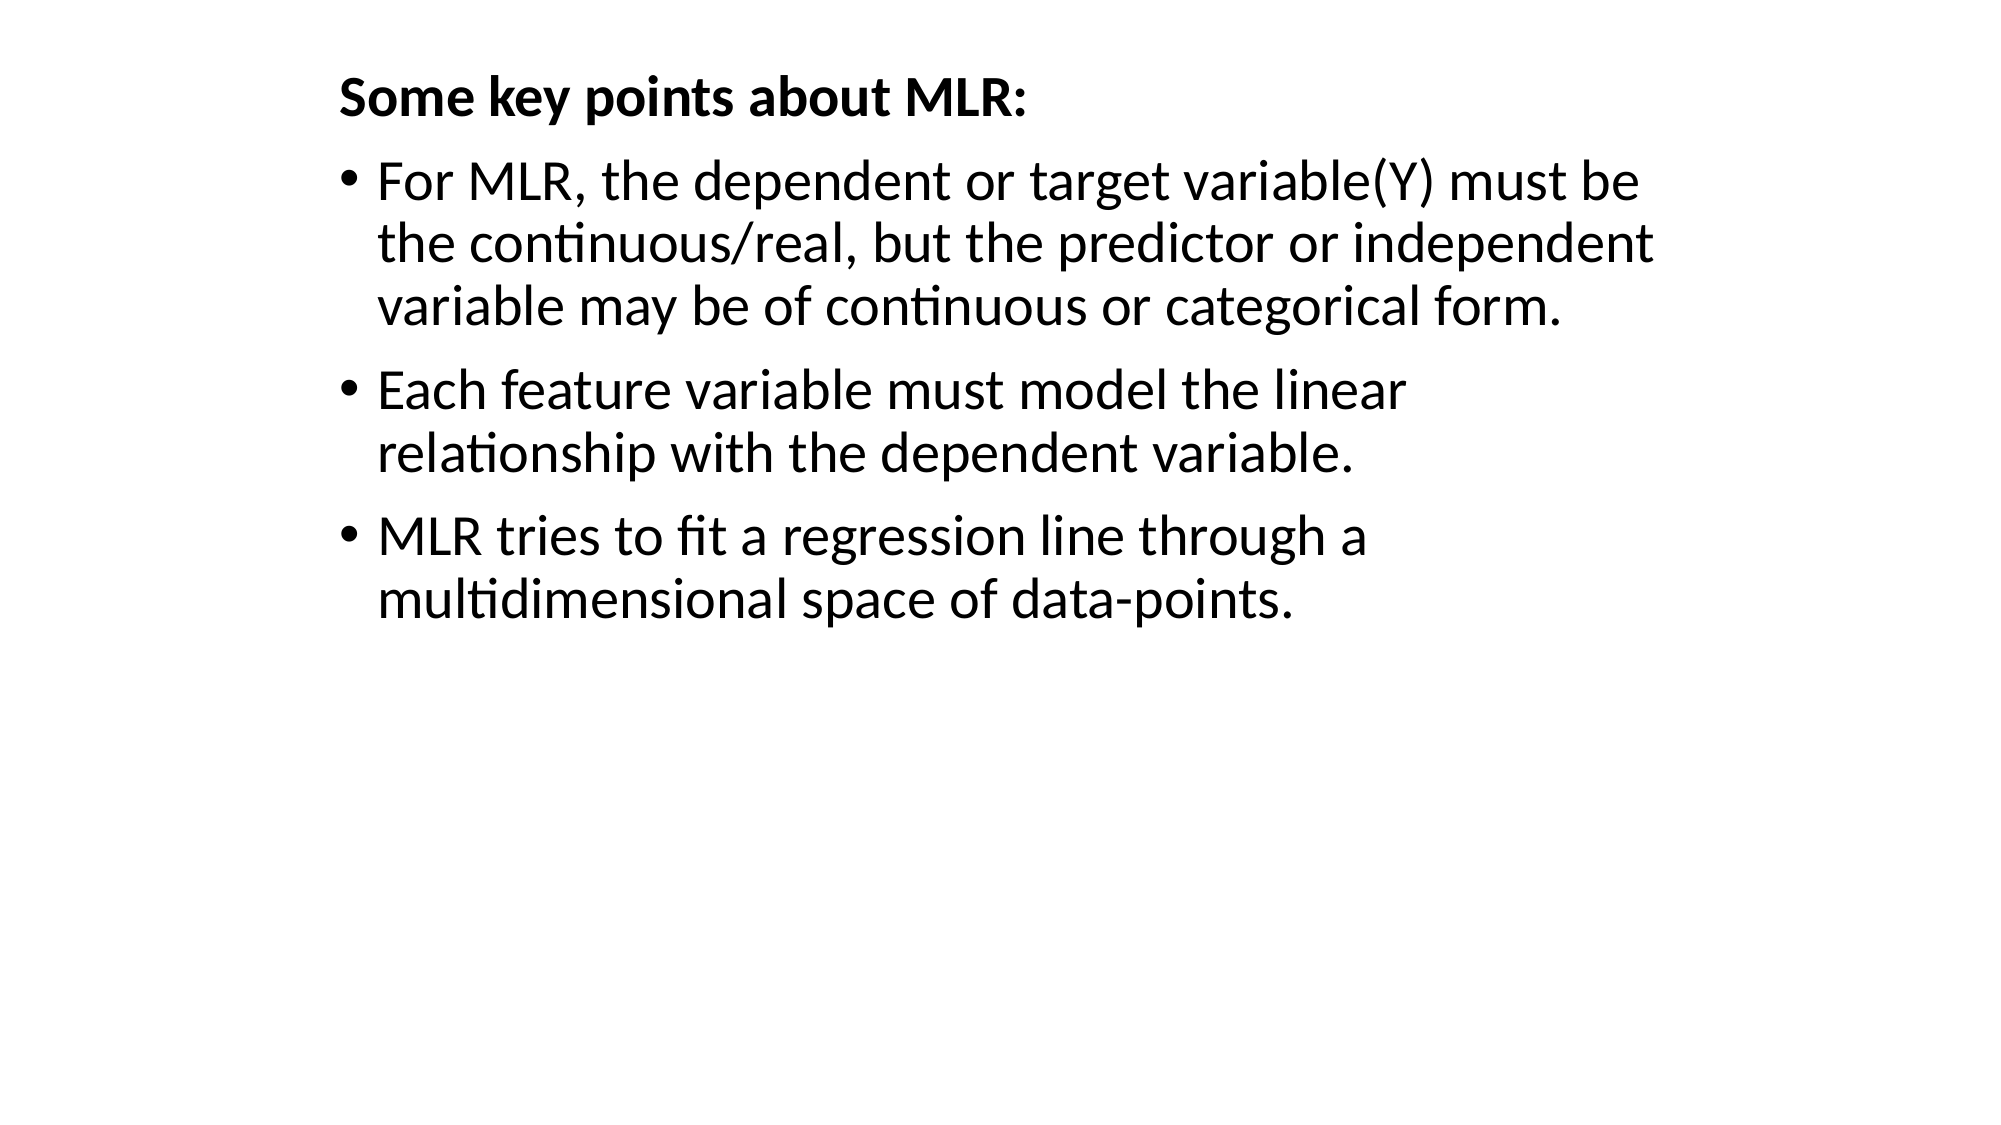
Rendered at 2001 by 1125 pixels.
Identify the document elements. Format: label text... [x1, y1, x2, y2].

list Some key points about MLR: For MLR, the dependent or target variable(Y) must be the continuous/real, but the predictor or independent variable may be of continuous or categorical form. Each feature variable must model the linear relationship with the dependent variable. MLR tries to fit a regression line through a multidimensional space of data-points. [324, 58, 1675, 1005]
